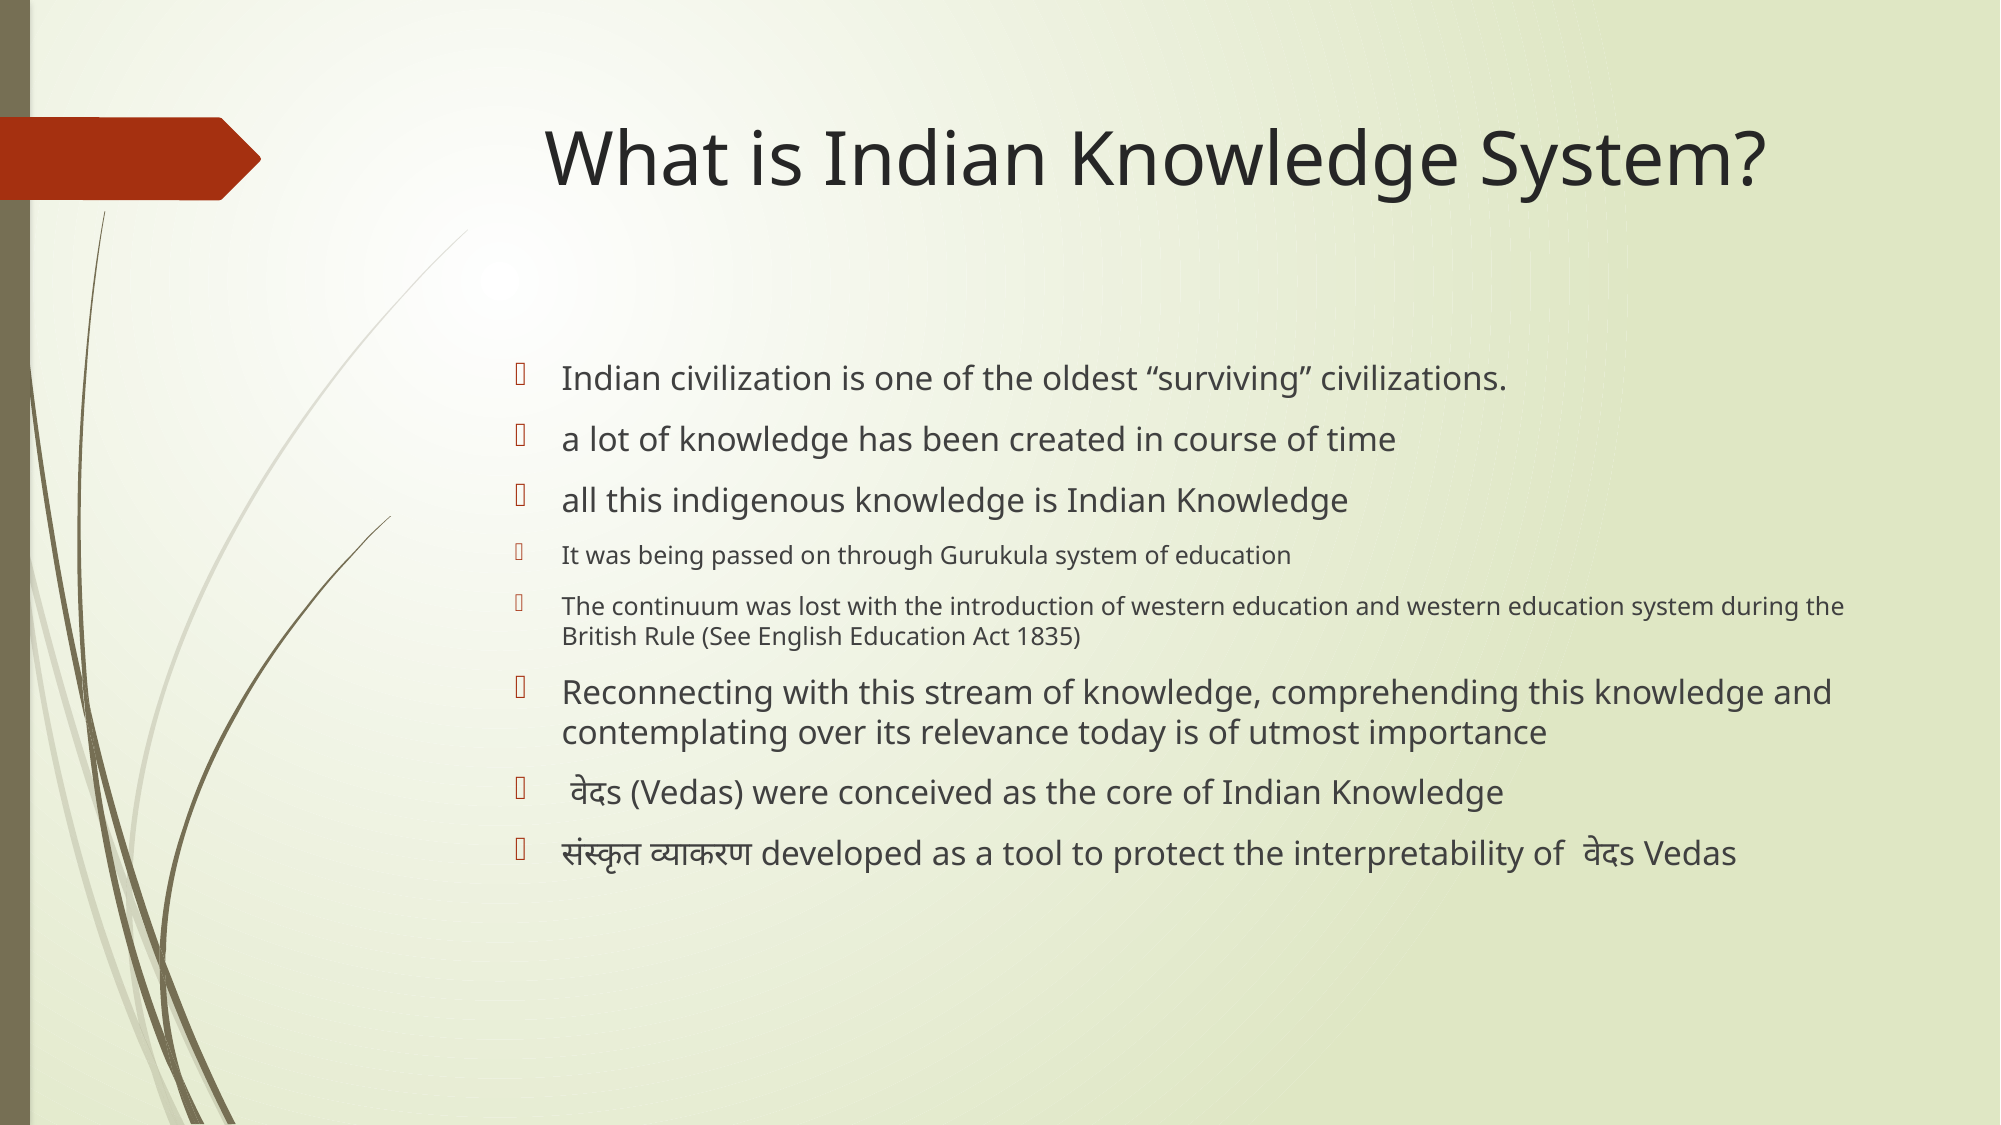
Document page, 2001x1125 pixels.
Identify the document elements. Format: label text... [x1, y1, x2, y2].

title What is Indian Knowledge System? [425, 102, 1888, 313]
list Indian civilization is one of the oldest “surviving” civilizations. a lot of knowledge has been created in course of time all this indigenous knowledge is Indian Knowledge It was being passed on through Gurukula system of education The continuum was lost with the introduction of western education and western education system during the British Rule (See English Education Act 1835) Reconnecting with this stream of knowledge, comprehending this knowledge and contemplating over its relevance today is of utmost importance वेदs (Vedas) were conceived as the core of Indian Knowledge संस्कृत व्याकरण developed as a tool to protect the interpretability of वेदs Vedas [424, 350, 1888, 970]
